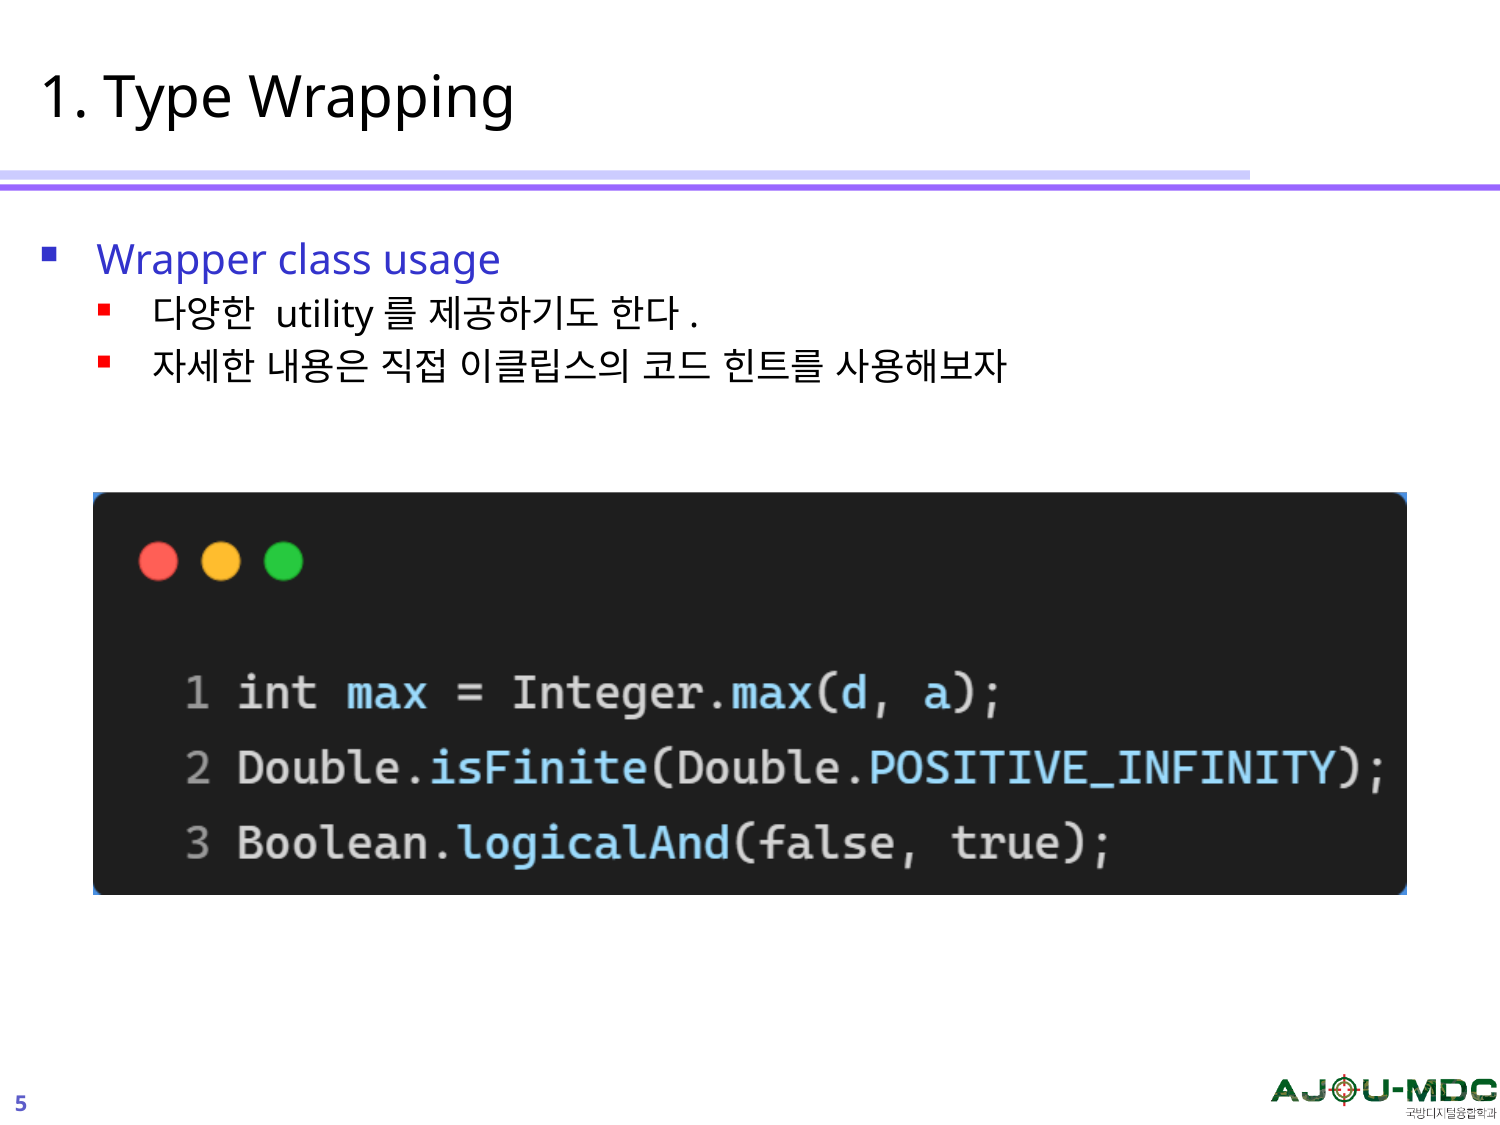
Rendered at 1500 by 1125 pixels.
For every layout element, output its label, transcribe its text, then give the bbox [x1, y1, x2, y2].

picture [1268, 1072, 1500, 1122]
slide_number 5 [0, 1082, 138, 1125]
picture [93, 491, 1407, 895]
title 1. Type Wrapping [24, 26, 1475, 163]
list Wrapper class usage 다양한 utility를 제공하기도 한다. 자세한 내용은 직접 이클립스의 코드 힌트를 사용해보자 [24, 224, 1475, 1035]
